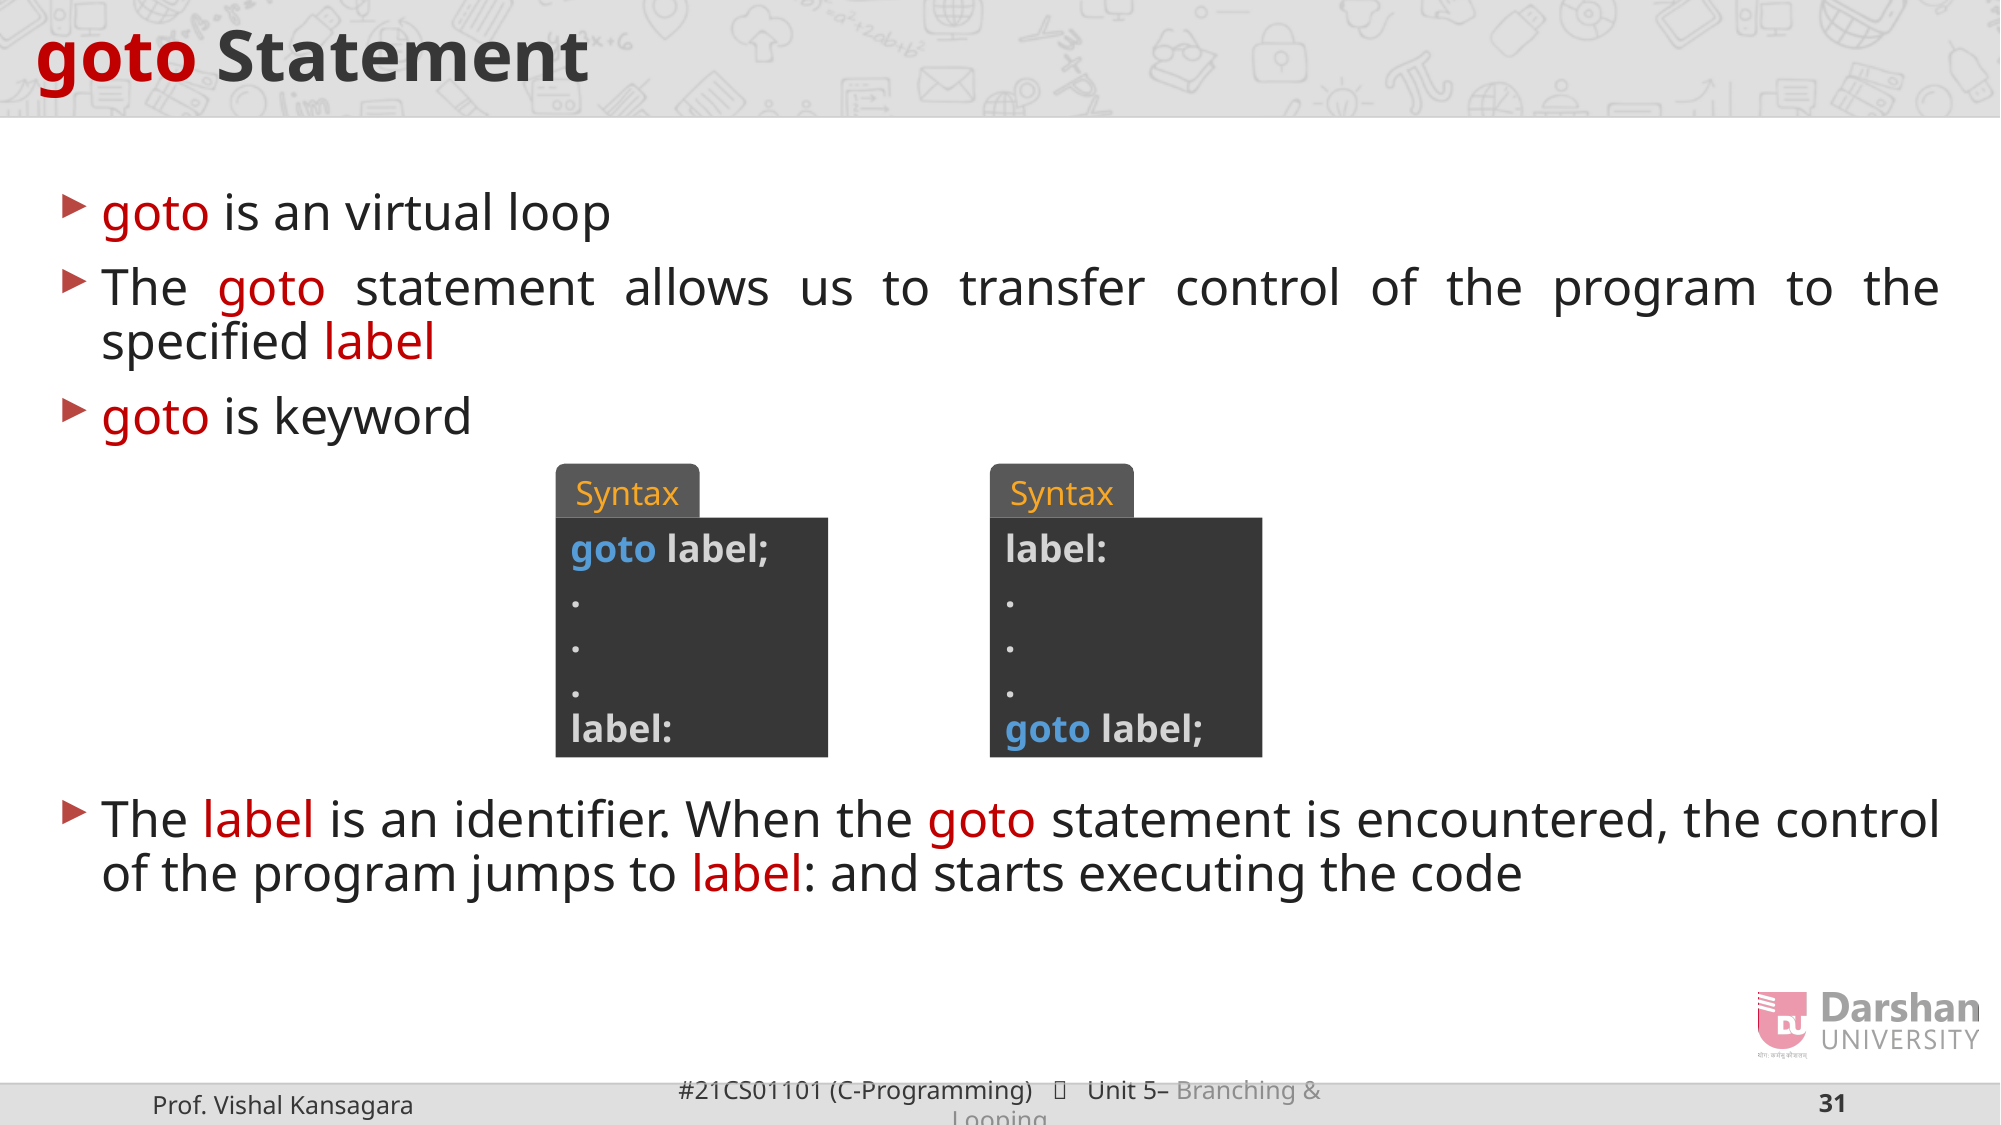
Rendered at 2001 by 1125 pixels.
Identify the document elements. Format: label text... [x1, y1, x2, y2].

text_box Syntax [988, 462, 1136, 519]
list goto is an virtual loop The goto statement allows us to transfer control of the program to the specified label goto is keyword [43, 180, 1957, 405]
text_box Syntax [554, 462, 701, 519]
text_box label: . . . goto label; [989, 517, 1263, 758]
title goto Statement [0, 0, 2000, 117]
text_box The label is an identifier. When the goto statement is encountered, the control of the program jumps to label: and starts executing the code [43, 786, 1957, 945]
text_box goto label; . . . label: [555, 517, 829, 758]
